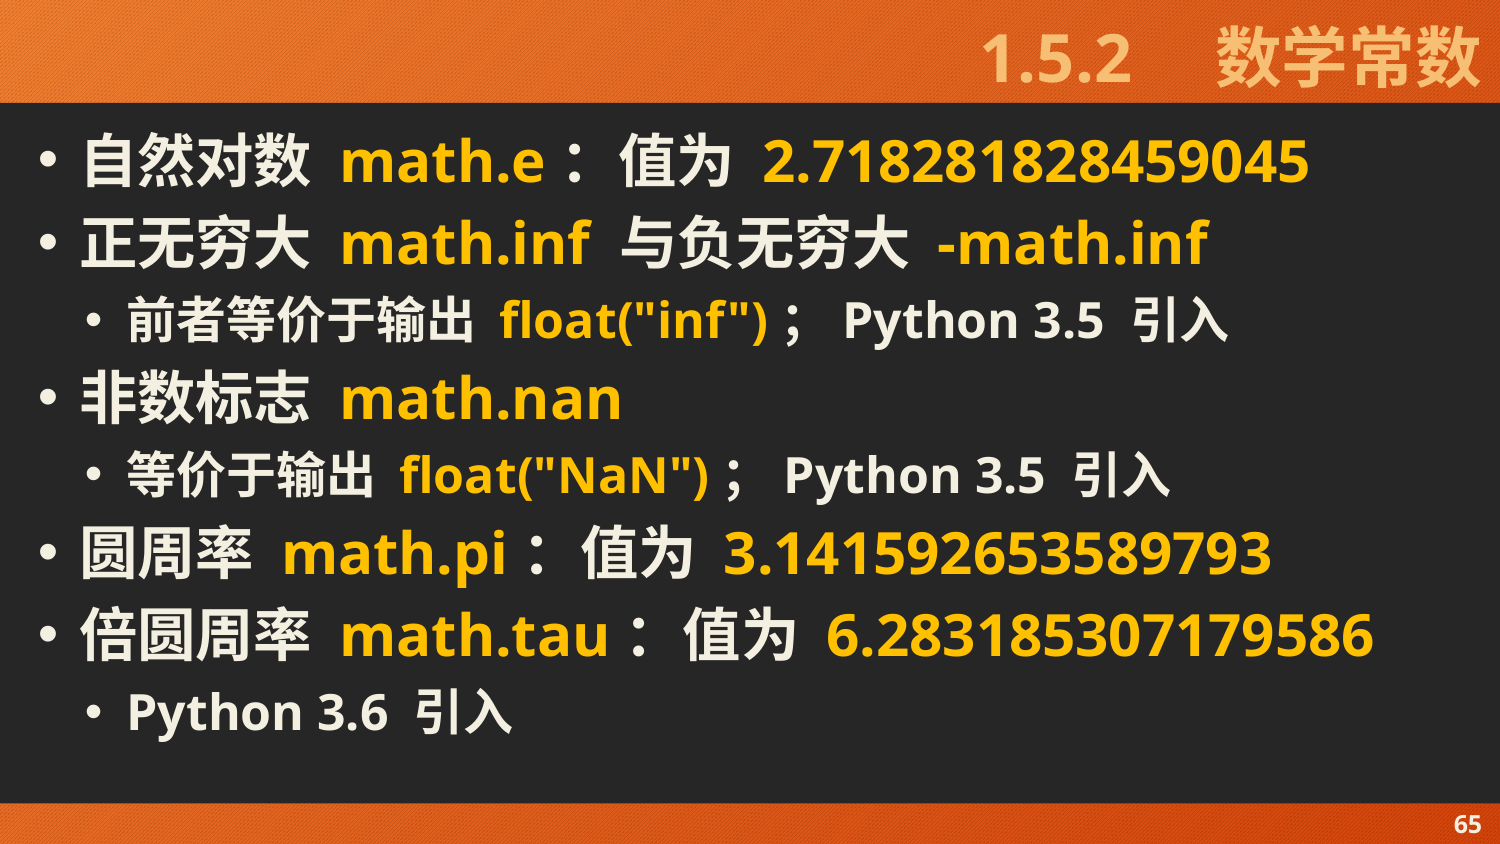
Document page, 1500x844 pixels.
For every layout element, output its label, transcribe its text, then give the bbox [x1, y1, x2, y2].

title 1.5.2 数学常数 [12, 0, 1489, 112]
slide_number 65 [1346, 809, 1489, 843]
list 自然对数 math.e：值为 2.718281828459045 正无穷大 math.inf 与负无穷大 -math.inf 前者等价于输出 float("inf")；Python 3.5 引入 非数标志 math.nan 等价于输出 float("NaN")；Python 3.5 引入 圆周率 math.pi：值为 3.141592653589793 倍圆周率 math.tau：值为 6.283185307179586 Python 3.6 引入 [31, 118, 1491, 804]
